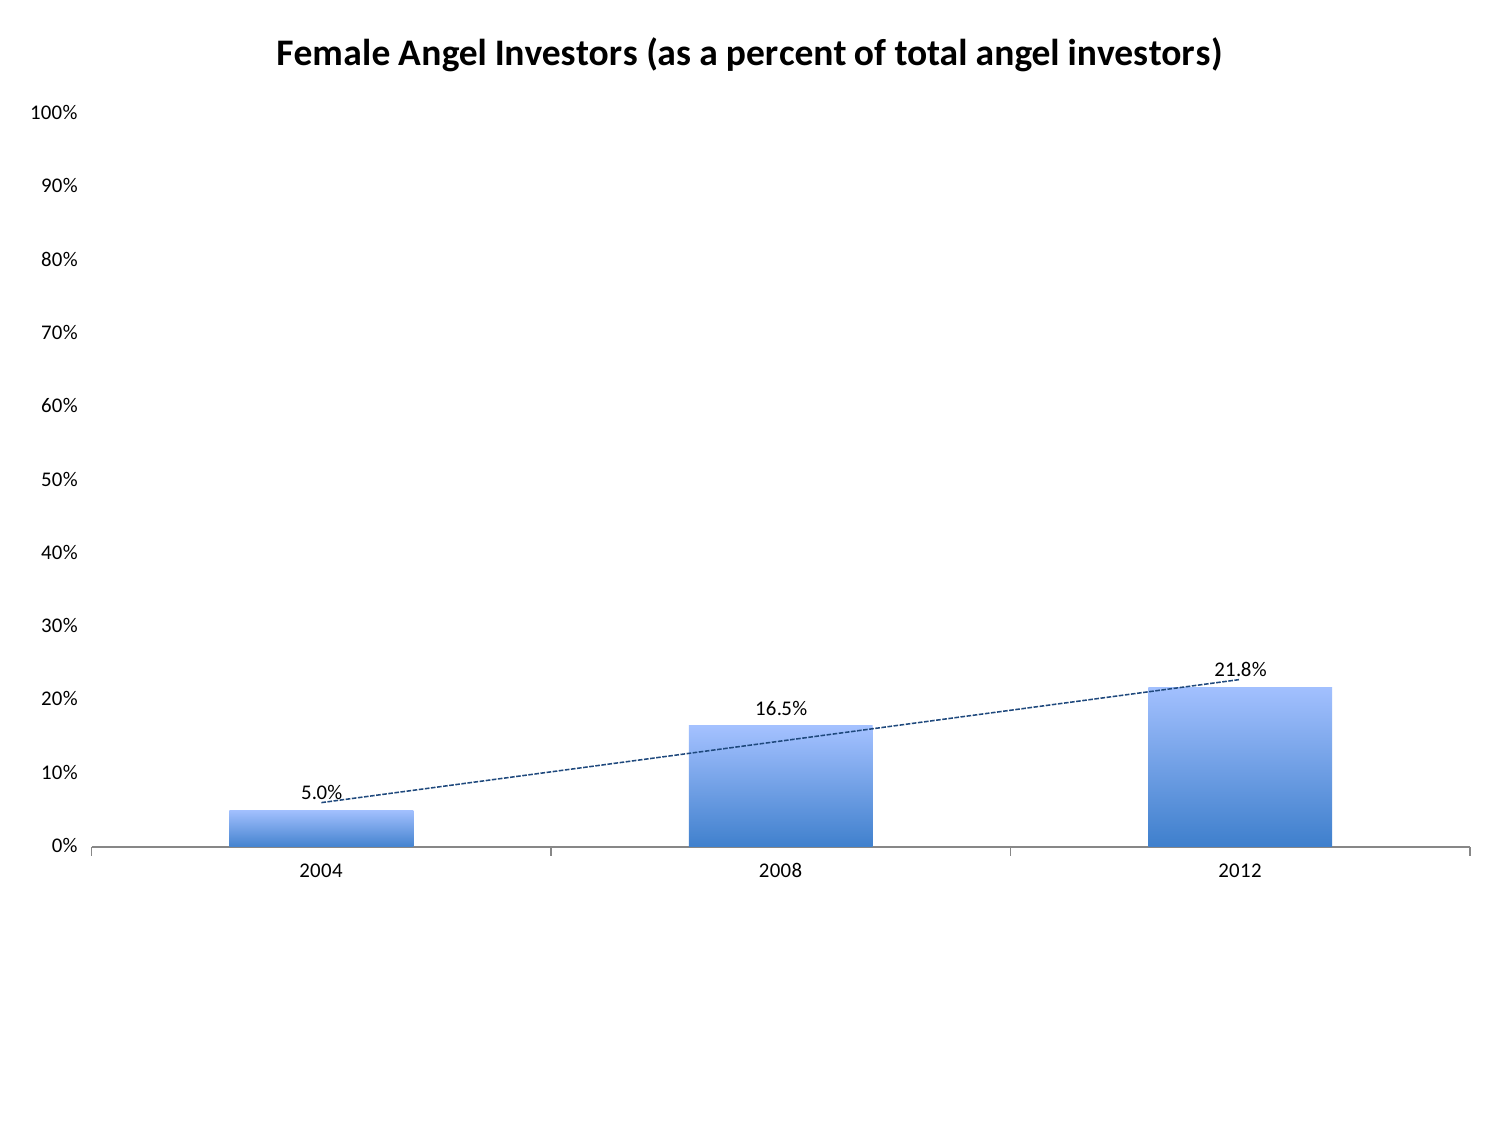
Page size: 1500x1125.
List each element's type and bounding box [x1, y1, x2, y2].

chart [0, 0, 1500, 901]
